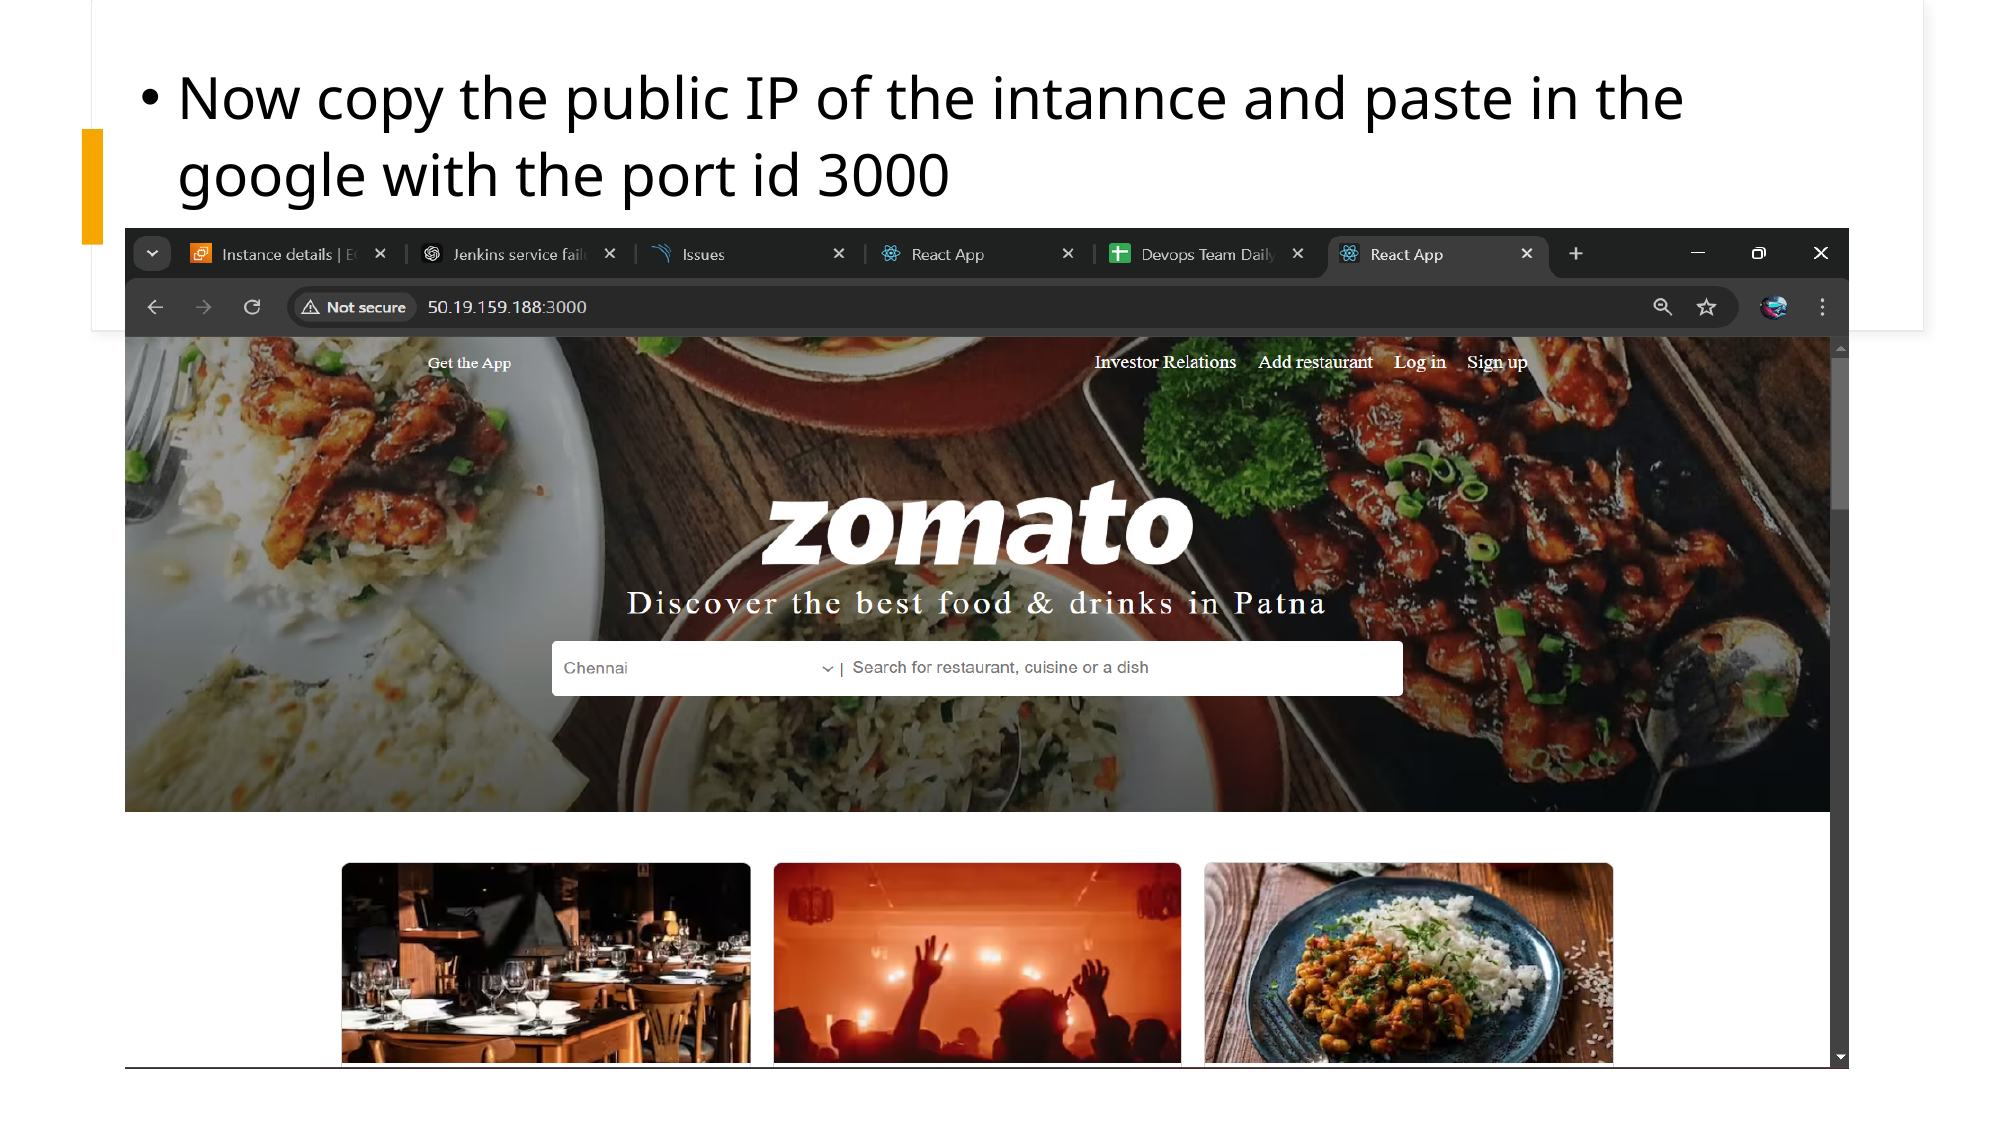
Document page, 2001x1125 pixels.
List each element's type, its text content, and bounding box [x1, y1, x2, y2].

picture [124, 228, 1849, 1069]
list Now copy the public IP of the intannce and paste in the google with the port id 3000 Public IP:3000 to access the application [125, 46, 1849, 228]
